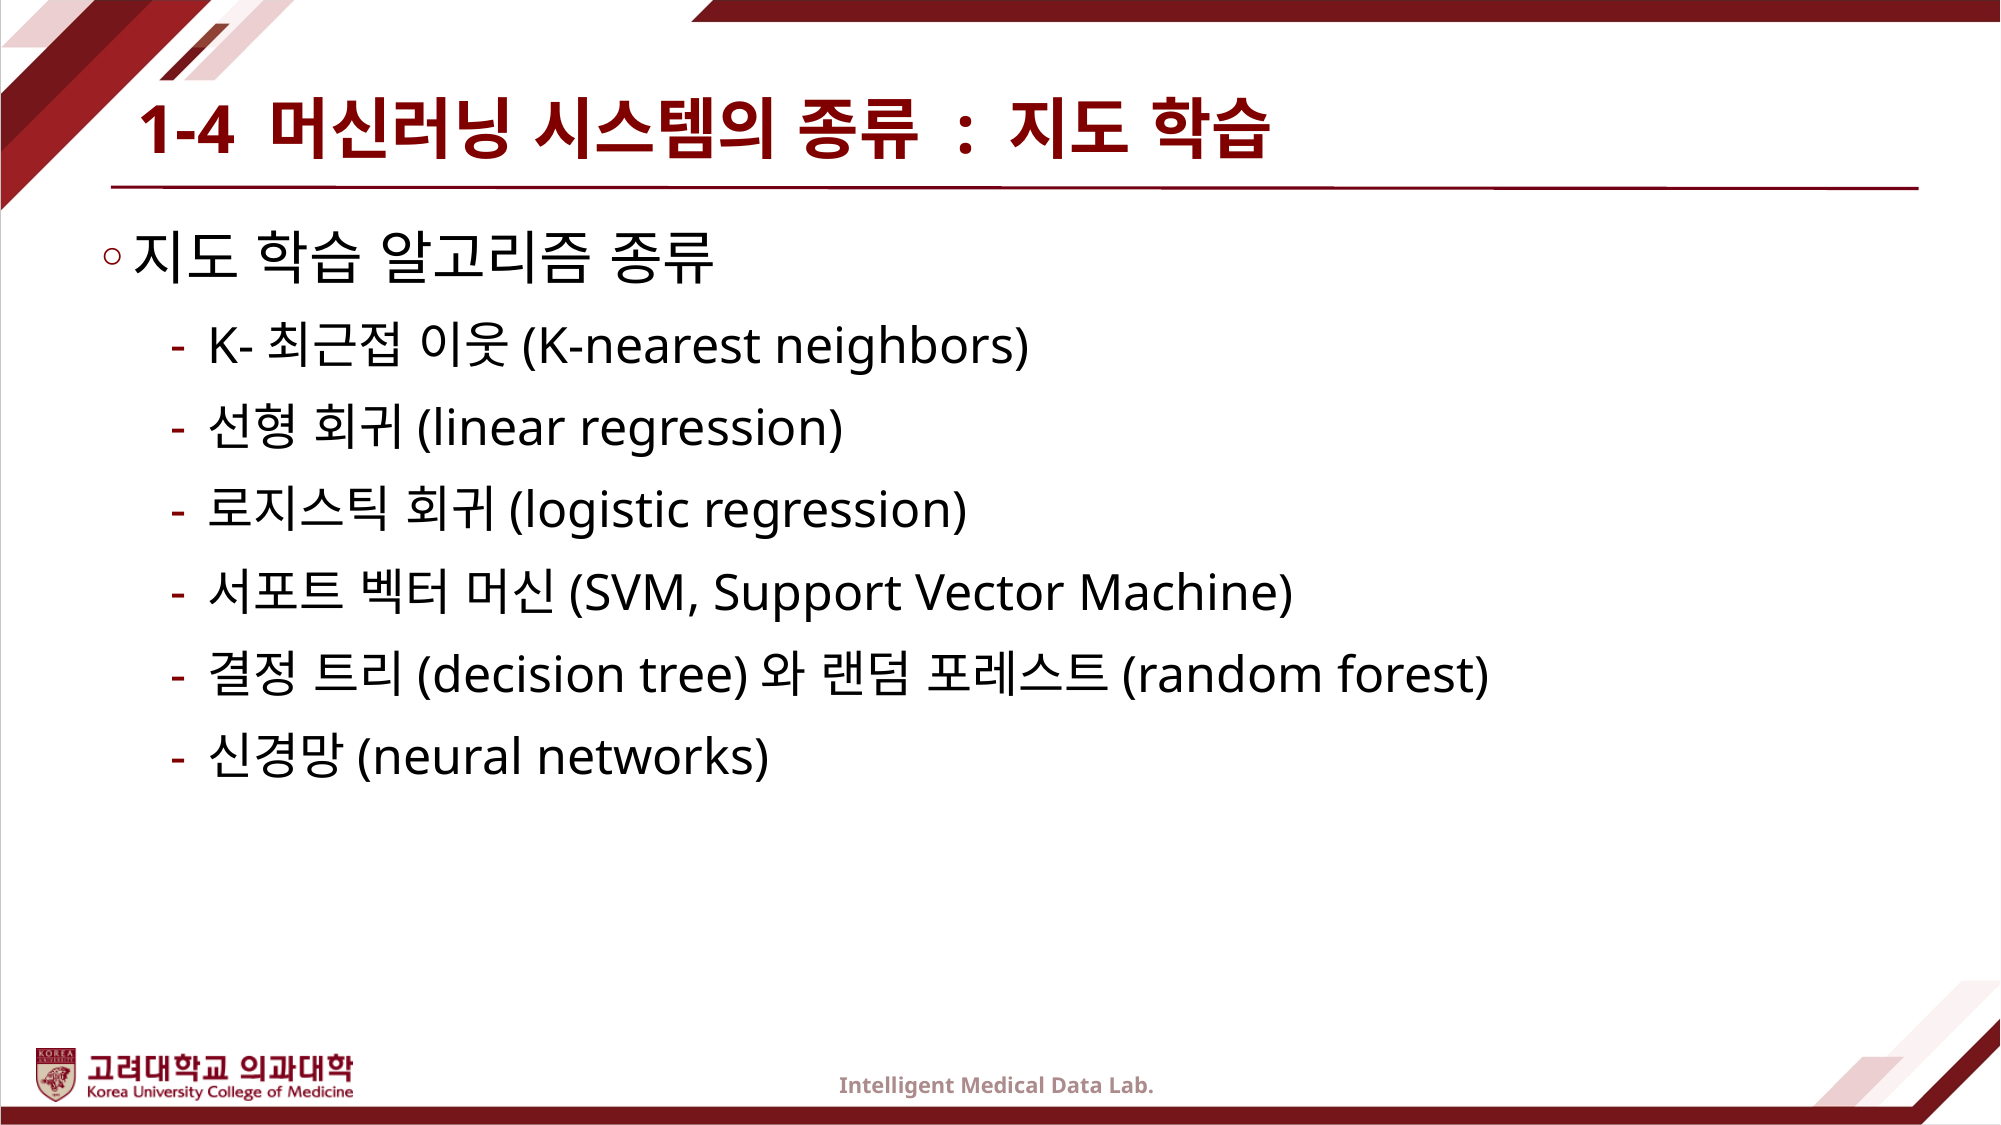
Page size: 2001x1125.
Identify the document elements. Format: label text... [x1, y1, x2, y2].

picture [0, 0, 2001, 1125]
footer Intelligent Medical Data Lab. [662, 1068, 1338, 1104]
list 지도 학습 알고리즘 종류 K-최근접 이웃(K-nearest neighbors) 선형 회귀(linear regression) 로지스틱 회귀(logistic regression) 서포트 벡터 머신(SVM, Support Vector Machine) 결정 트리(decision tree)와 랜덤 포레스트(random forest) 신경망(neural networks) [79, 199, 1892, 1008]
title 1-4 머신러닝 시스템의 종류 : 지도 학습 [122, 77, 1910, 188]
